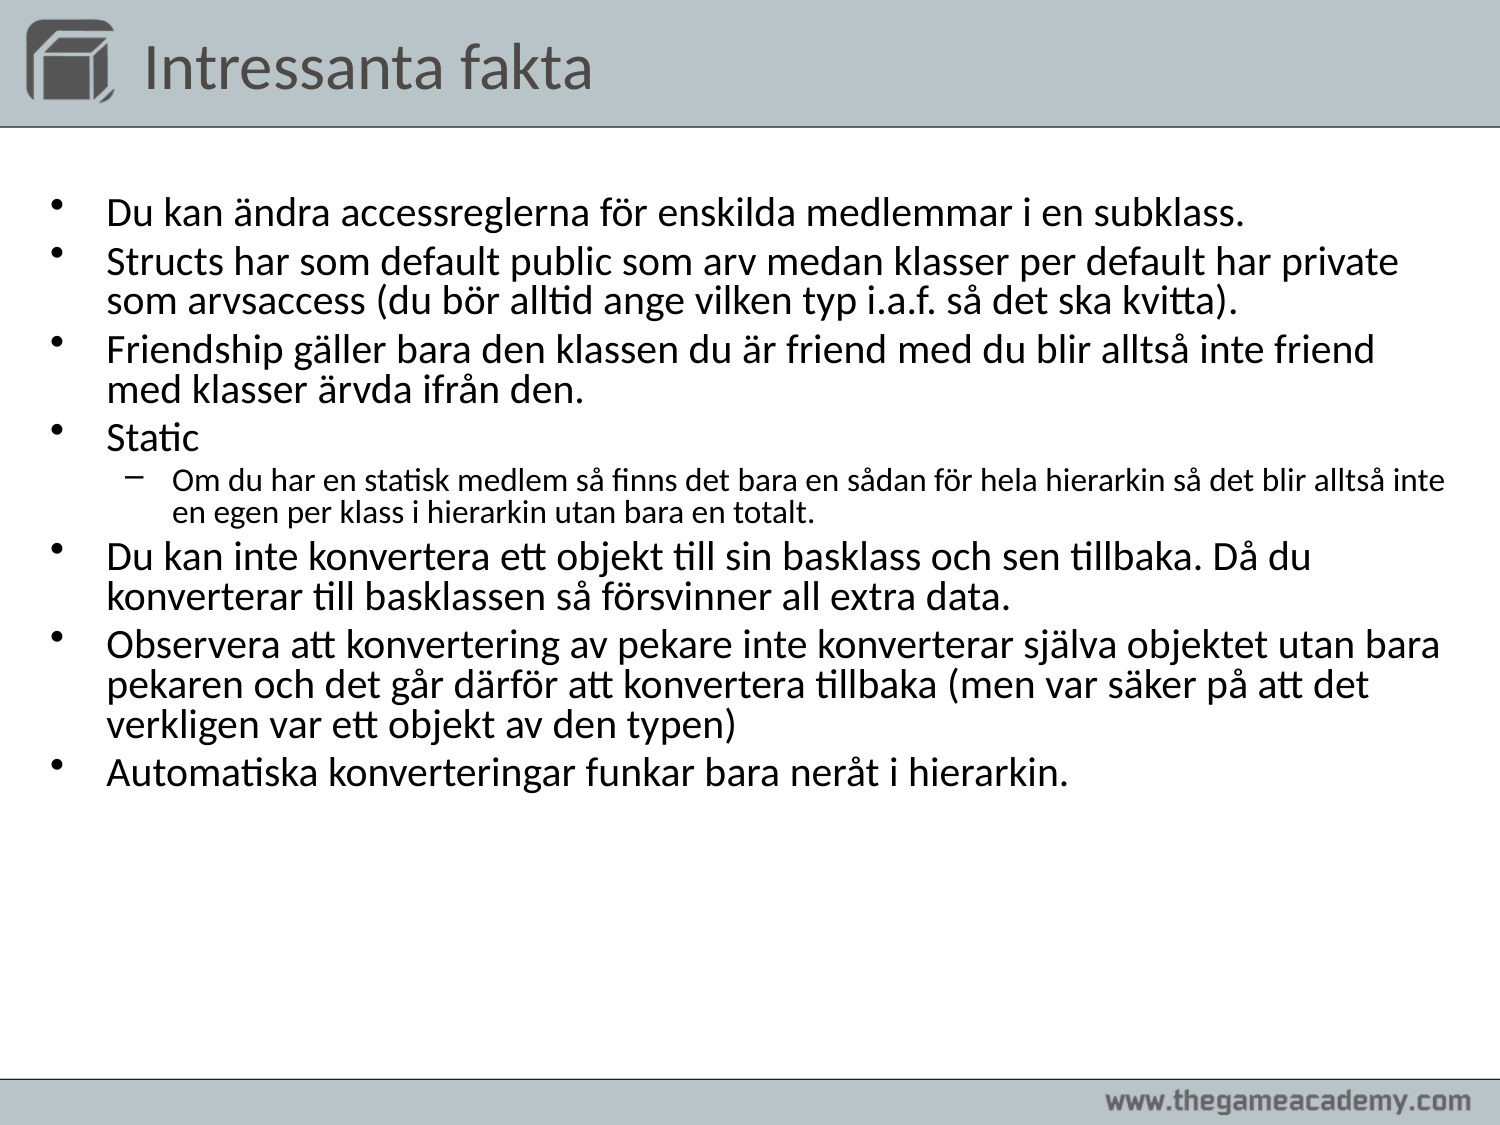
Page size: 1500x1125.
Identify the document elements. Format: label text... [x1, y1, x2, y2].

picture [0, 0, 1500, 1125]
list Du kan ändra accessreglerna för enskilda medlemmar i en subklass. Structs har som default public som arv medan klasser per default har private som arvsaccess (du bör alltid ange vilken typ i.a.f. så det ska kvitta). Friendship gäller bara den klassen du är friend med du blir alltså inte friend med klasser ärvda ifrån den. Static Om du har en statisk medlem så finns det bara en sådan för hela hierarkin så det blir alltså inte en egen per klass i hierarkin utan bara en totalt. Du kan inte konvertera ett objekt till sin basklass och sen tillbaka. Då du konverterar till basklassen så försvinner all extra data. Observera att konvertering av pekare inte konverterar själva objektet utan bara pekaren och det går därför att konvertera tillbaka (men var säker på att det verkligen var ett objekt av den typen) Automatiska konverteringar funkar bara neråt i hierarkin. [35, 128, 1465, 1079]
title Intressanta fakta [128, 0, 1500, 126]
